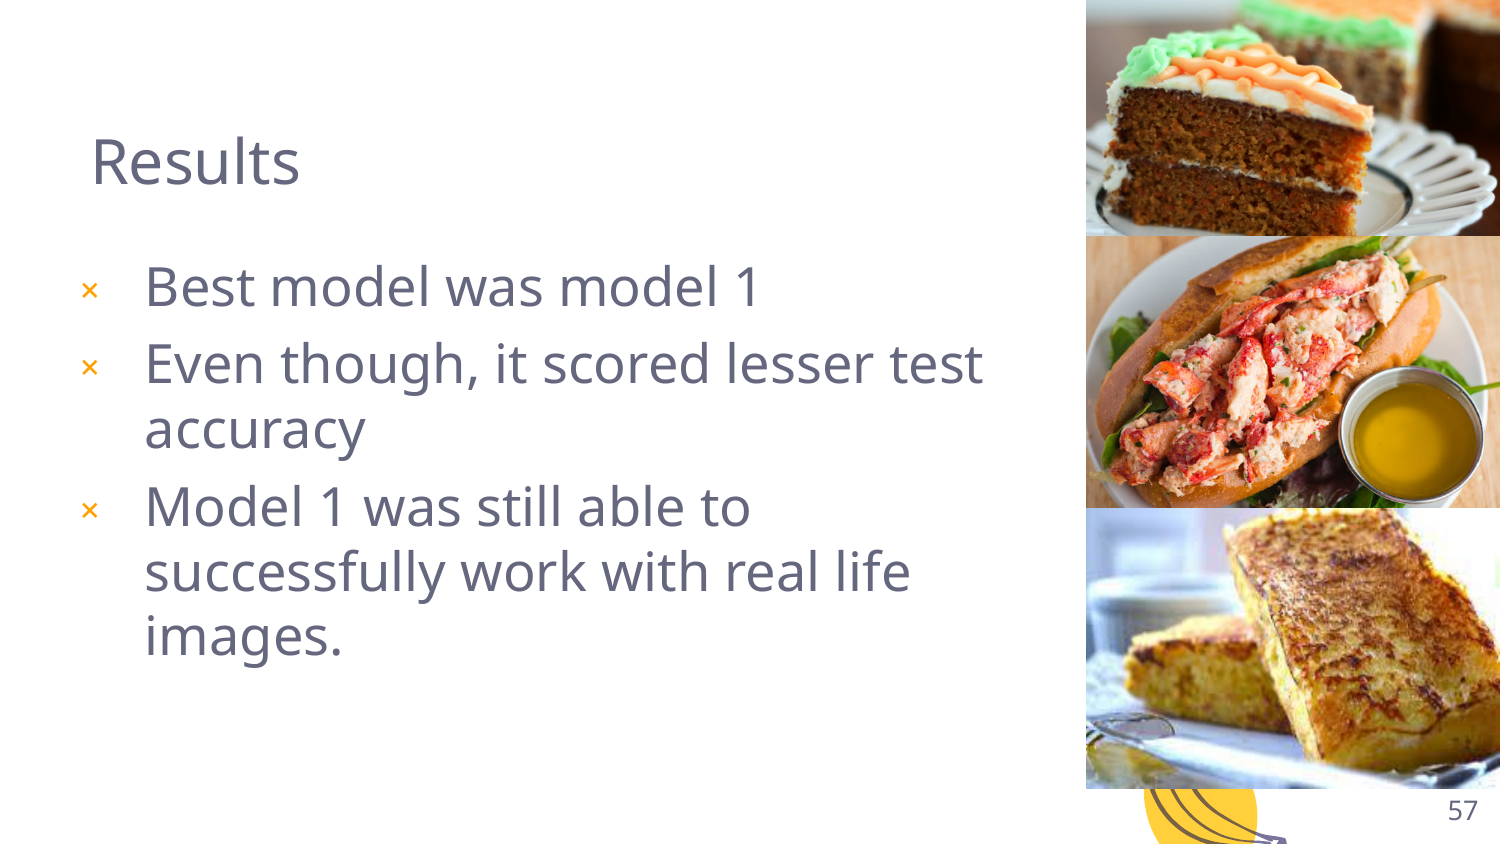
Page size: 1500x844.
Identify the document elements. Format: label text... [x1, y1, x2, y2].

list Best model was model 1 Even though, it scored lesser test accuracy Model 1 was still able to successfully work with real life images. [54, 236, 1037, 757]
picture [1085, 0, 1500, 789]
slide_number 57 [1403, 796, 1494, 844]
title Results [75, 71, 1057, 212]
